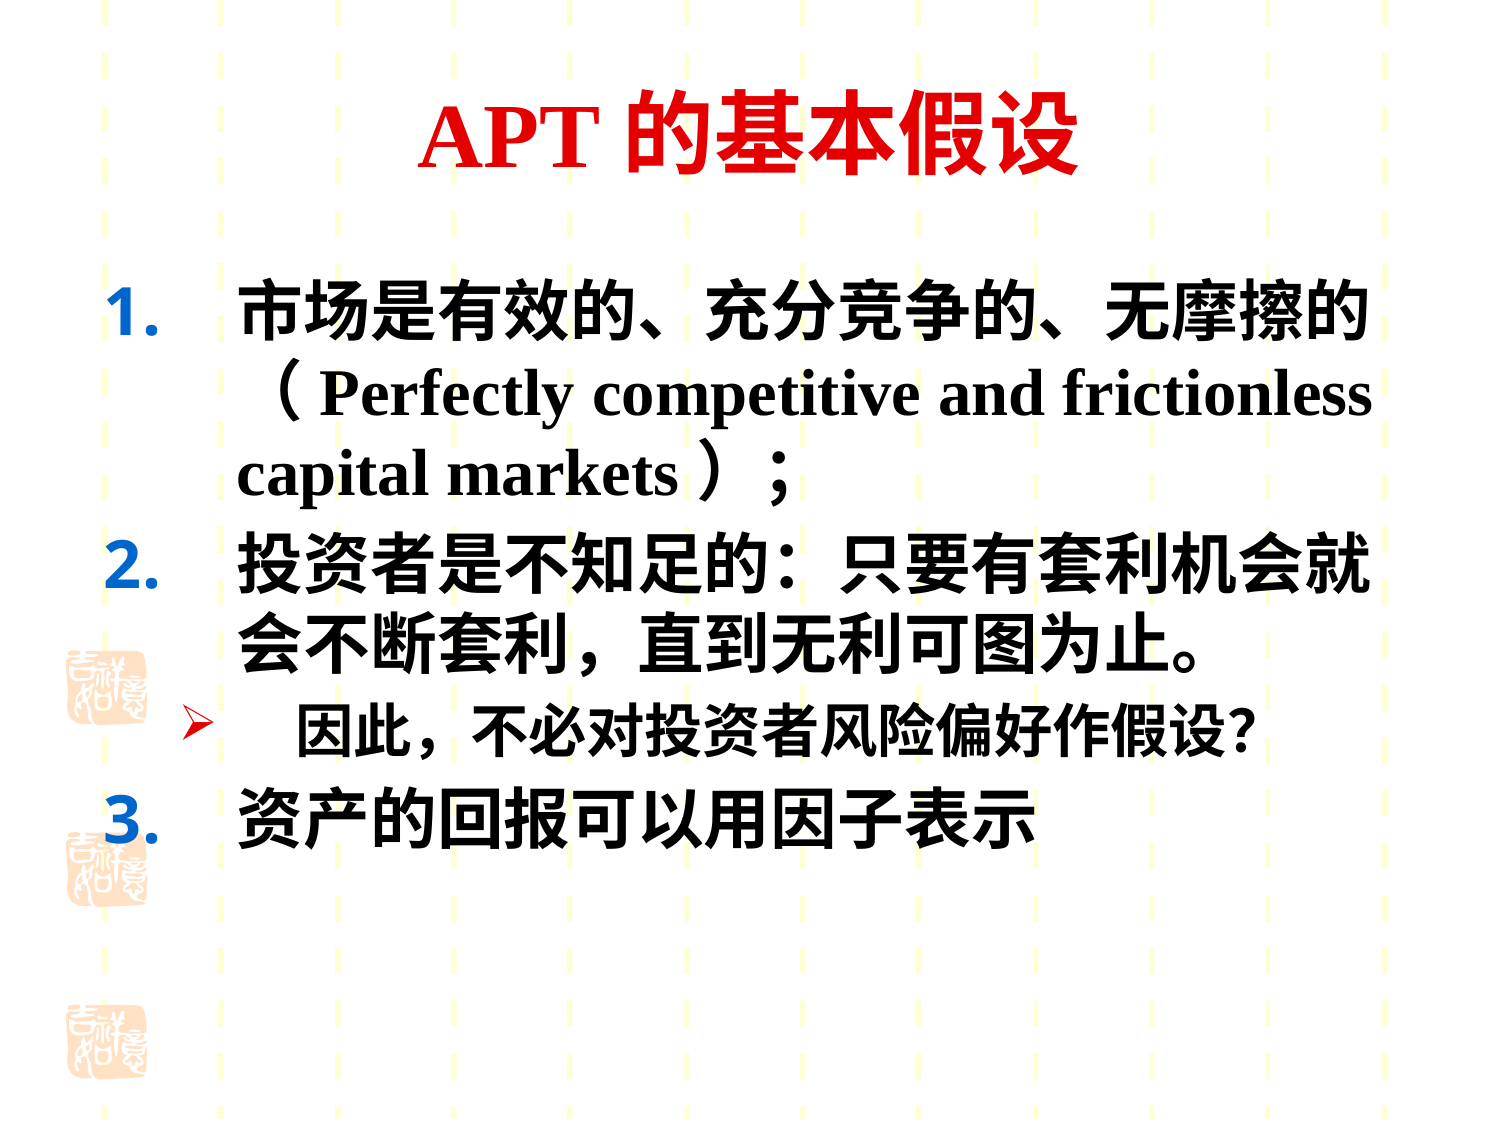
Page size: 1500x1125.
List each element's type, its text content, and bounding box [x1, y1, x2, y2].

list 市场是有效的、充分竞争的、无摩擦的（Perfectly competitive and frictionless capital markets）； 投资者是不知足的：只要有套利机会就会不断套利，直到无利可图为止。 因此，不必对投资者风险偏好作假设？ 资产的回报可以用因子表示 [88, 261, 1427, 964]
title APT的基本假设 [48, 37, 1451, 226]
